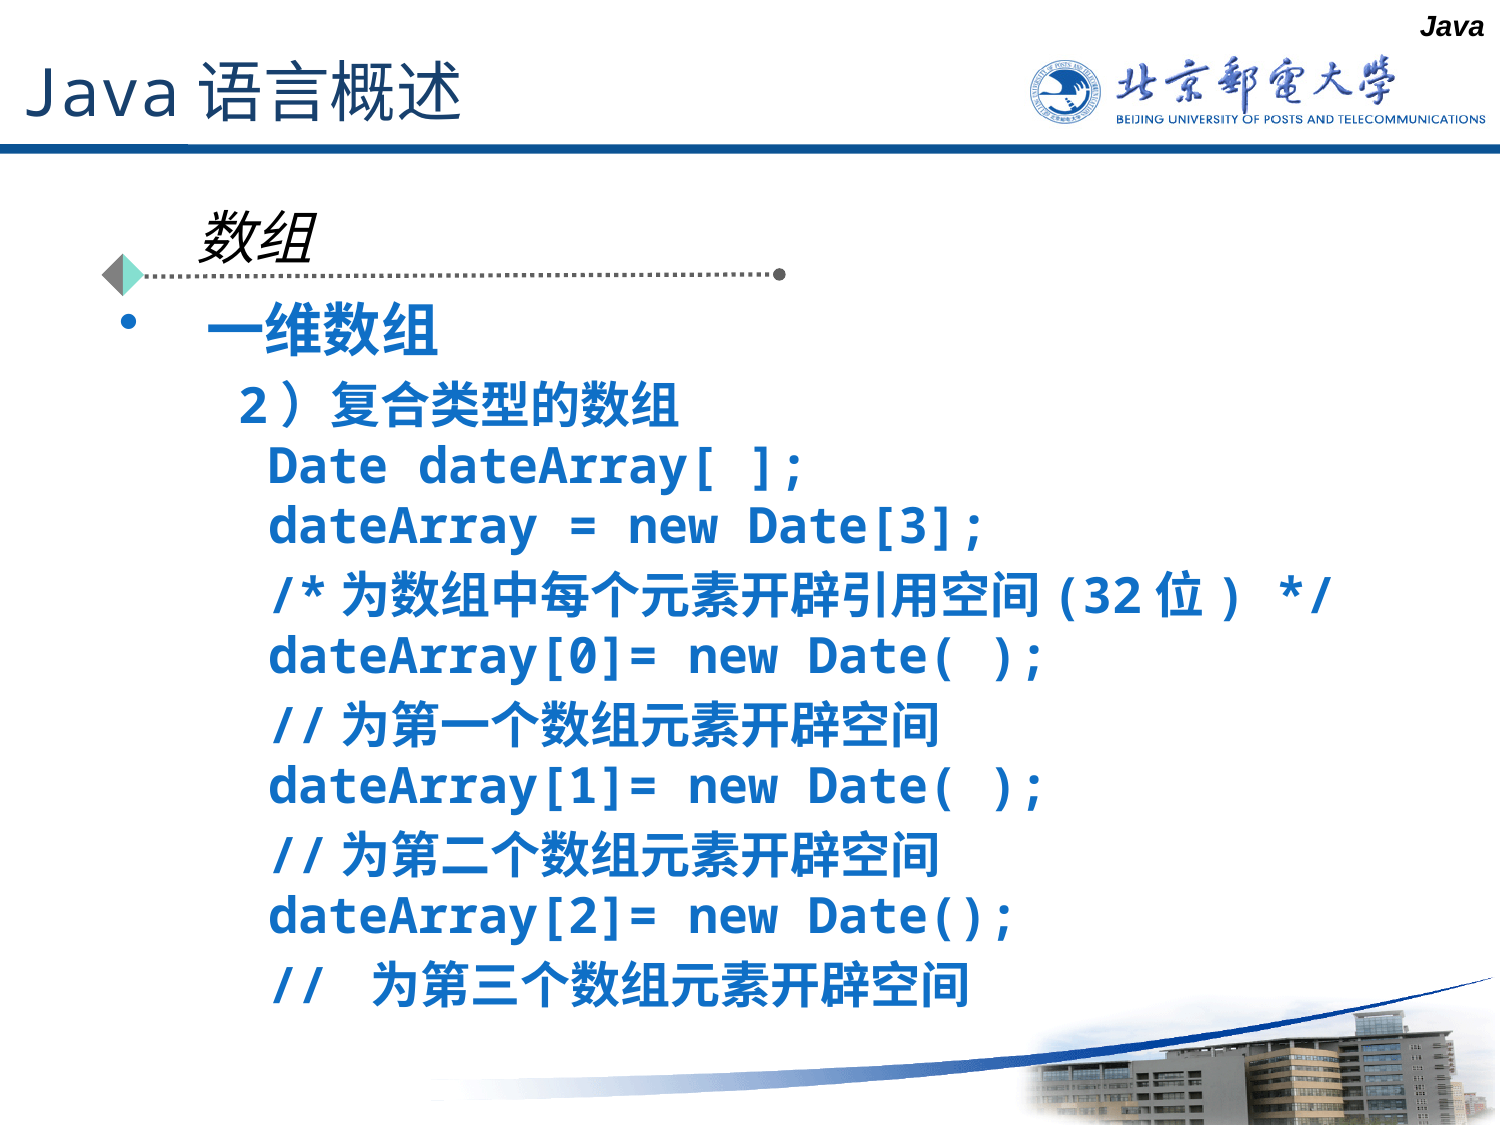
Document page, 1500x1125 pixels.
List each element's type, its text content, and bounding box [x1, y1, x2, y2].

list 一维数组 2）复合类型的数组 Date dateArray[ ]; dateArray = new Date[3]; /*为数组中每个元素开辟引用空间(32位) */ dateArray[0]= new Date( ); //为第一个数组元素开辟空间 dateArray[1]= new Date( ); //为第二个数组元素开辟空间 dateArray[2]= new Date(); // 为第三个数组元素开辟空间 [103, 299, 1500, 1125]
footer Java [937, 0, 1500, 53]
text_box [107, 259, 138, 290]
text_box [771, 268, 786, 281]
text_box 数组 [181, 193, 750, 279]
text_box [272, 118, 303, 179]
title Java语言概述 [5, 30, 1281, 150]
picture [1281, 54, 1500, 131]
